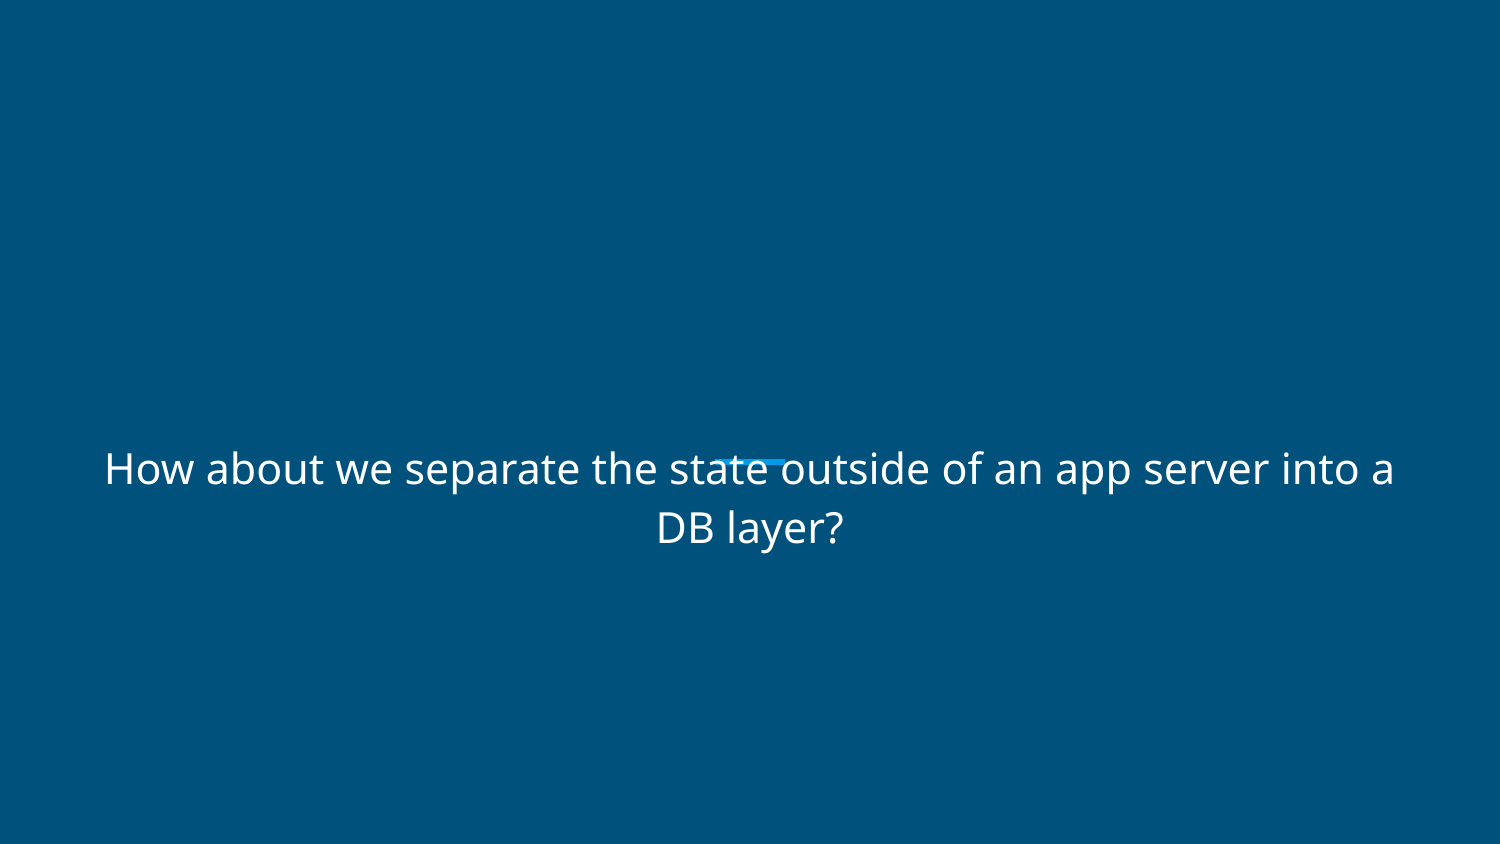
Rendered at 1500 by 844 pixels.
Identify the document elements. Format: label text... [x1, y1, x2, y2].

title How about we separate the state outside of an app server into a DB layer? [75, 421, 1425, 571]
